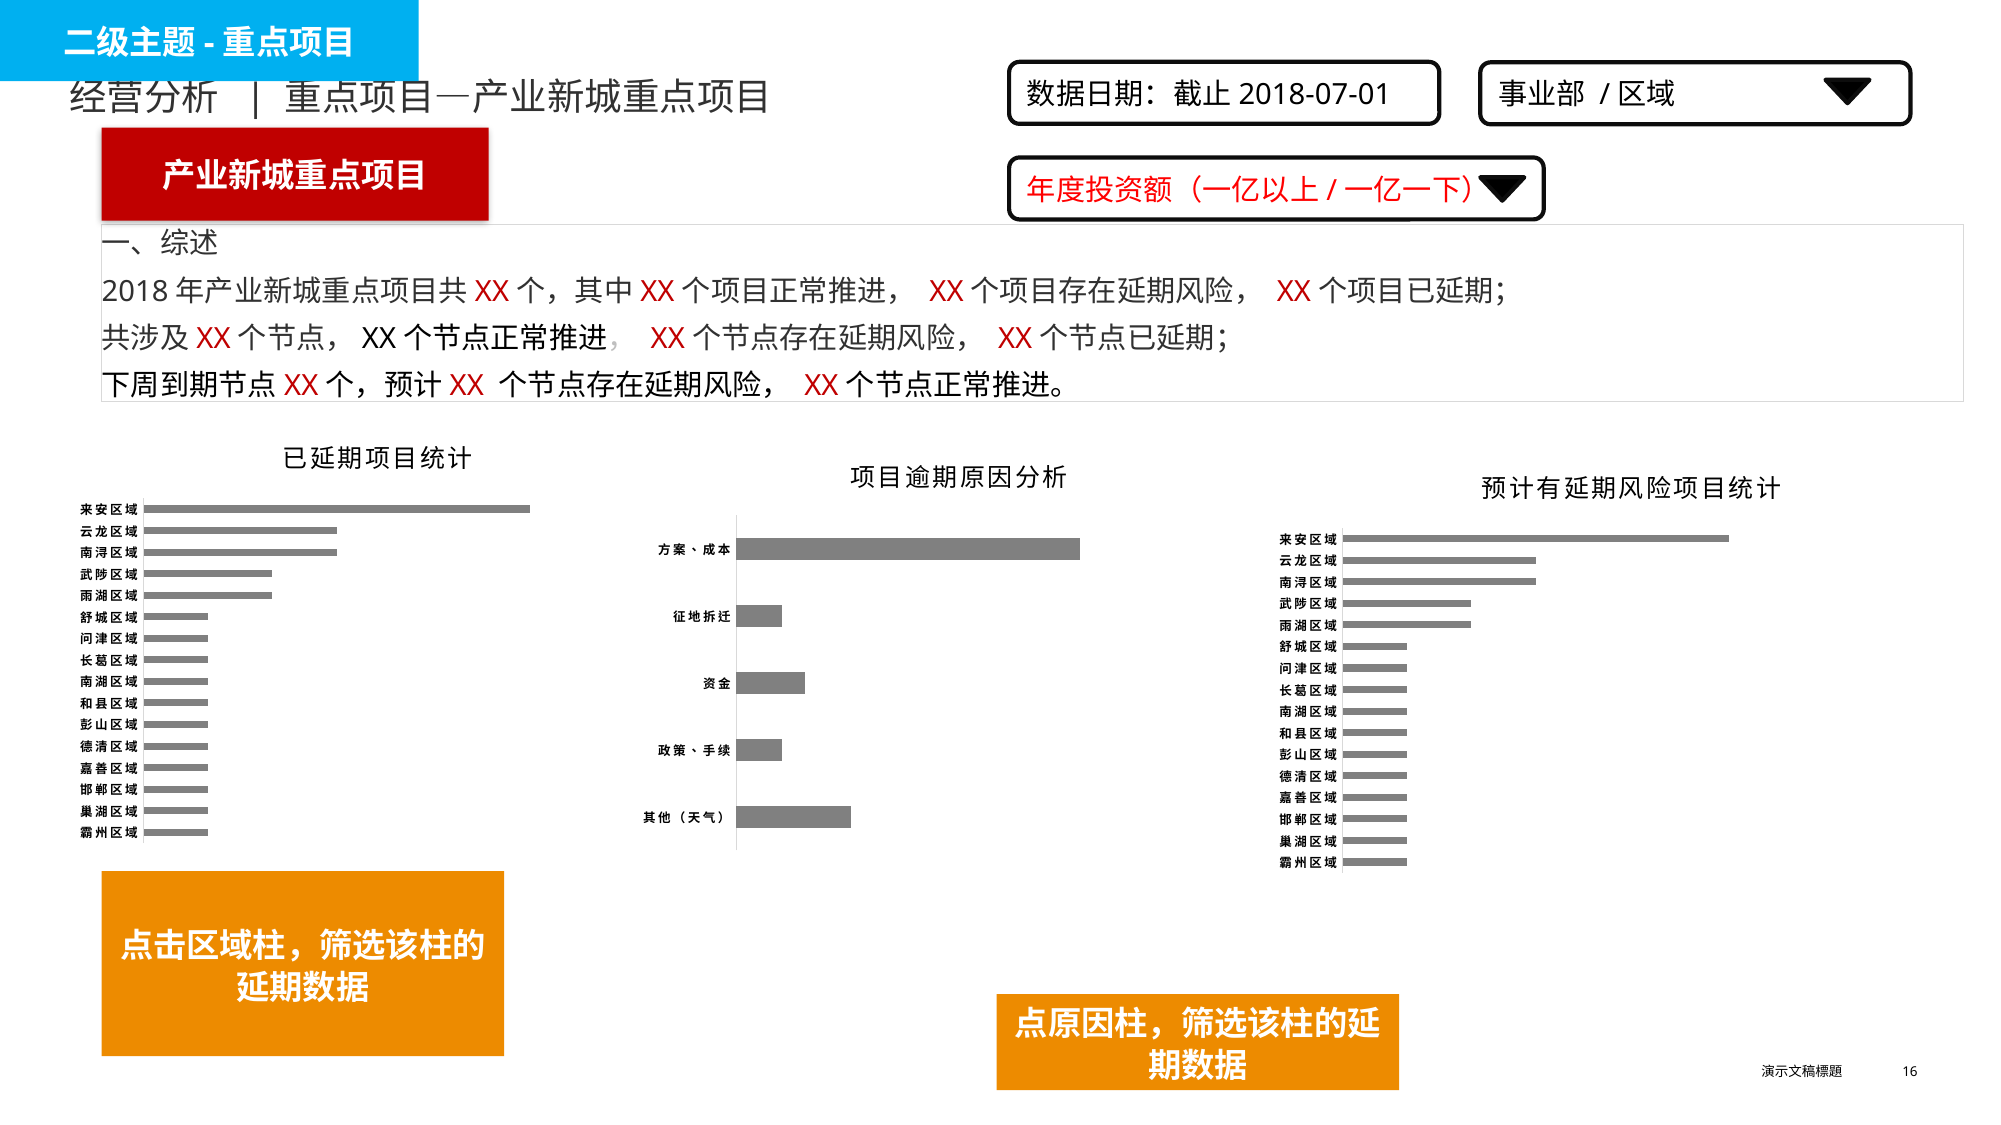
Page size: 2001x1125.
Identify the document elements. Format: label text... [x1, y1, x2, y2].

text_box 经营分析 | 重点项目—产业新城重点项目 [69, 72, 809, 118]
text_box 二级主题-重点项目 [0, 0, 419, 82]
text_box 事业部 /区域 [1478, 60, 1913, 127]
text_box [1478, 175, 1527, 203]
text_box 点击区域柱，筛选该柱的延期数据 [101, 871, 505, 1057]
text_box 产业新城重点项目 [101, 127, 489, 221]
text_box 年度投资额（一亿以上/一亿一下） [1007, 155, 1546, 222]
text_box 点原因柱，筛选该柱的延期数据 [996, 994, 1400, 1091]
text_box 一、综述 2018年产业新城重点项目共XX个，其中XX个项目正常推进， XX个项目存在延期风险， XX个项目已延期； 共涉及XX个节点，XX个节点正常推进， XX个节点存在延期风险， XX个节点已延期； 下周到期节点XX个，预计XX 个节点存在延期风险， XX个节点正常推进。 [101, 224, 1964, 402]
chart [0, 418, 1964, 876]
text_box 数据日期：截止2018-07-01 [1007, 59, 1442, 126]
text_box [1823, 77, 1872, 106]
